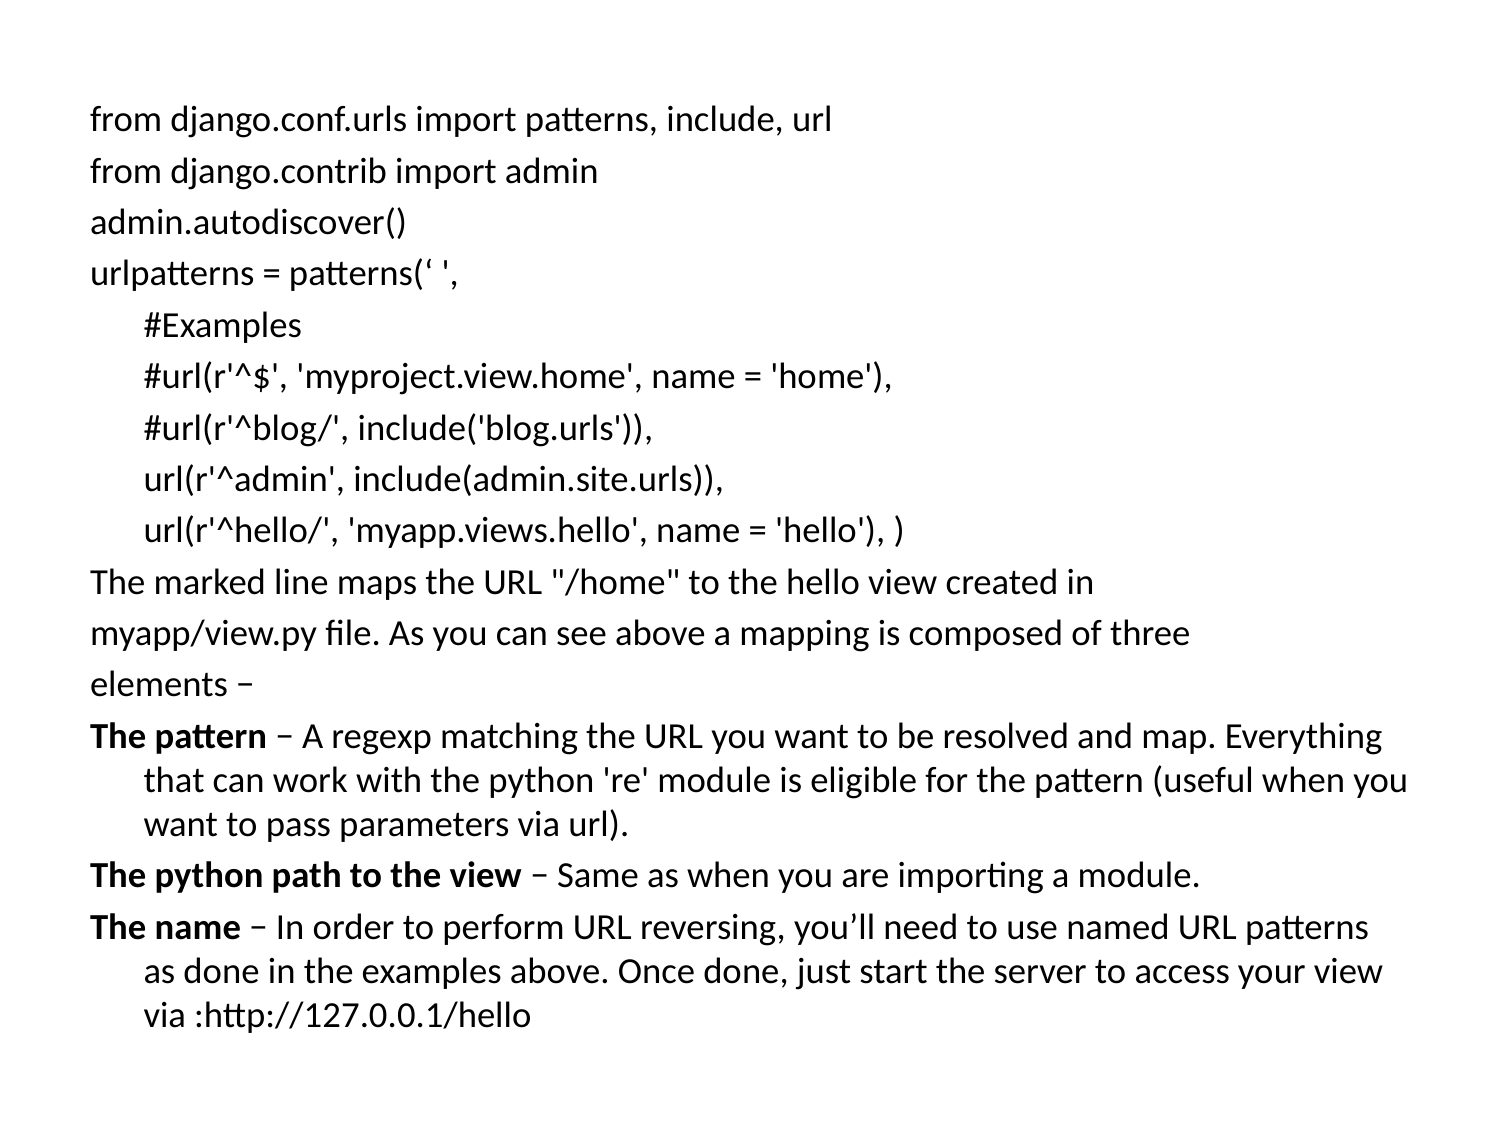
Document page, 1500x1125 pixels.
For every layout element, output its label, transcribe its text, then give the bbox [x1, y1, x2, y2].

list from django.conf.urls import patterns, include, url from django.contrib import admin admin.autodiscover() urlpatterns = patterns(‘ ', #Examples #url(r'^$', 'myproject.view.home', name = 'home'), #url(r'^blog/', include('blog.urls')), url(r'^admin', include(admin.site.urls)), url(r'^hello/', 'myapp.views.hello', name = 'hello'), ) The marked line maps the URL "/home" to the hello view created in myapp/view.py file. As you can see above a mapping is composed of three elements − The pattern − A regexp matching the URL you want to be resolved and map. Everything that can work with the python 're' module is eligible for the pattern (useful when you want to pass parameters via url). The python path to the view − Same as when you are importing a module. The name − In order to perform URL reversing, you’ll need to use named URL patterns as done in the examples above. Once done, just start the server to access your view via :http://127.0.0.1/hello [75, 87, 1425, 1050]
